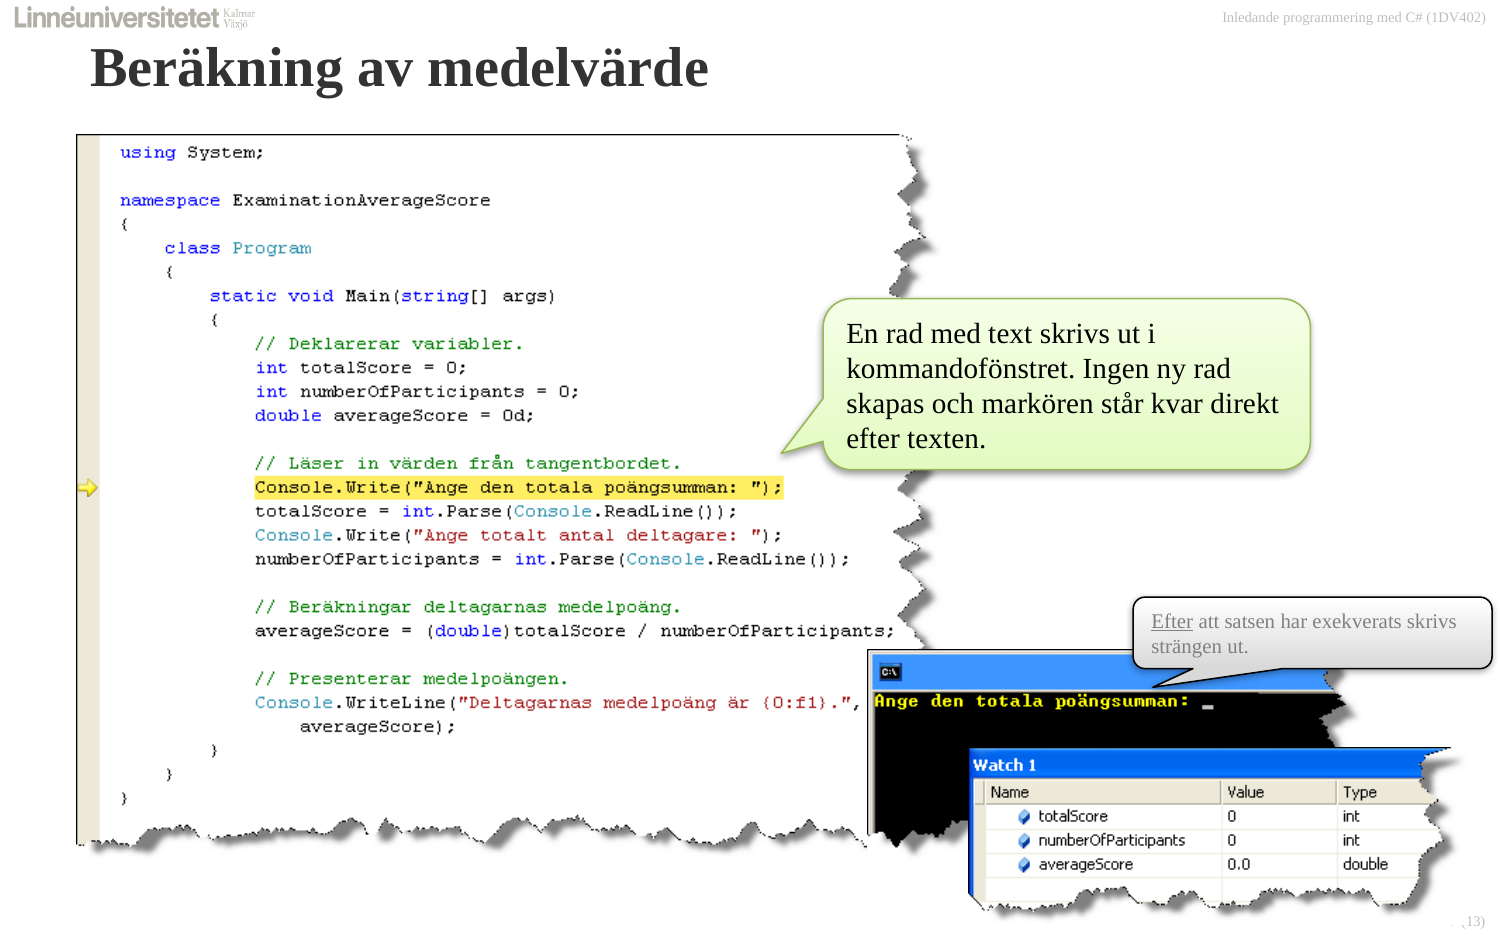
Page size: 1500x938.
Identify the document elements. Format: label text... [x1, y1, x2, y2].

text_box En rad med text skrivs ut i kommandofönstret. Ingen ny rad skapas och markören står kvar direkt efter texten. [948, 298, 1311, 470]
text_box Efter att satsen har exekverats skrivs strängen ut. [1132, 596, 1493, 670]
title Beräkning av medelvärde [74, 15, 1426, 115]
picture [76, 133, 1468, 925]
